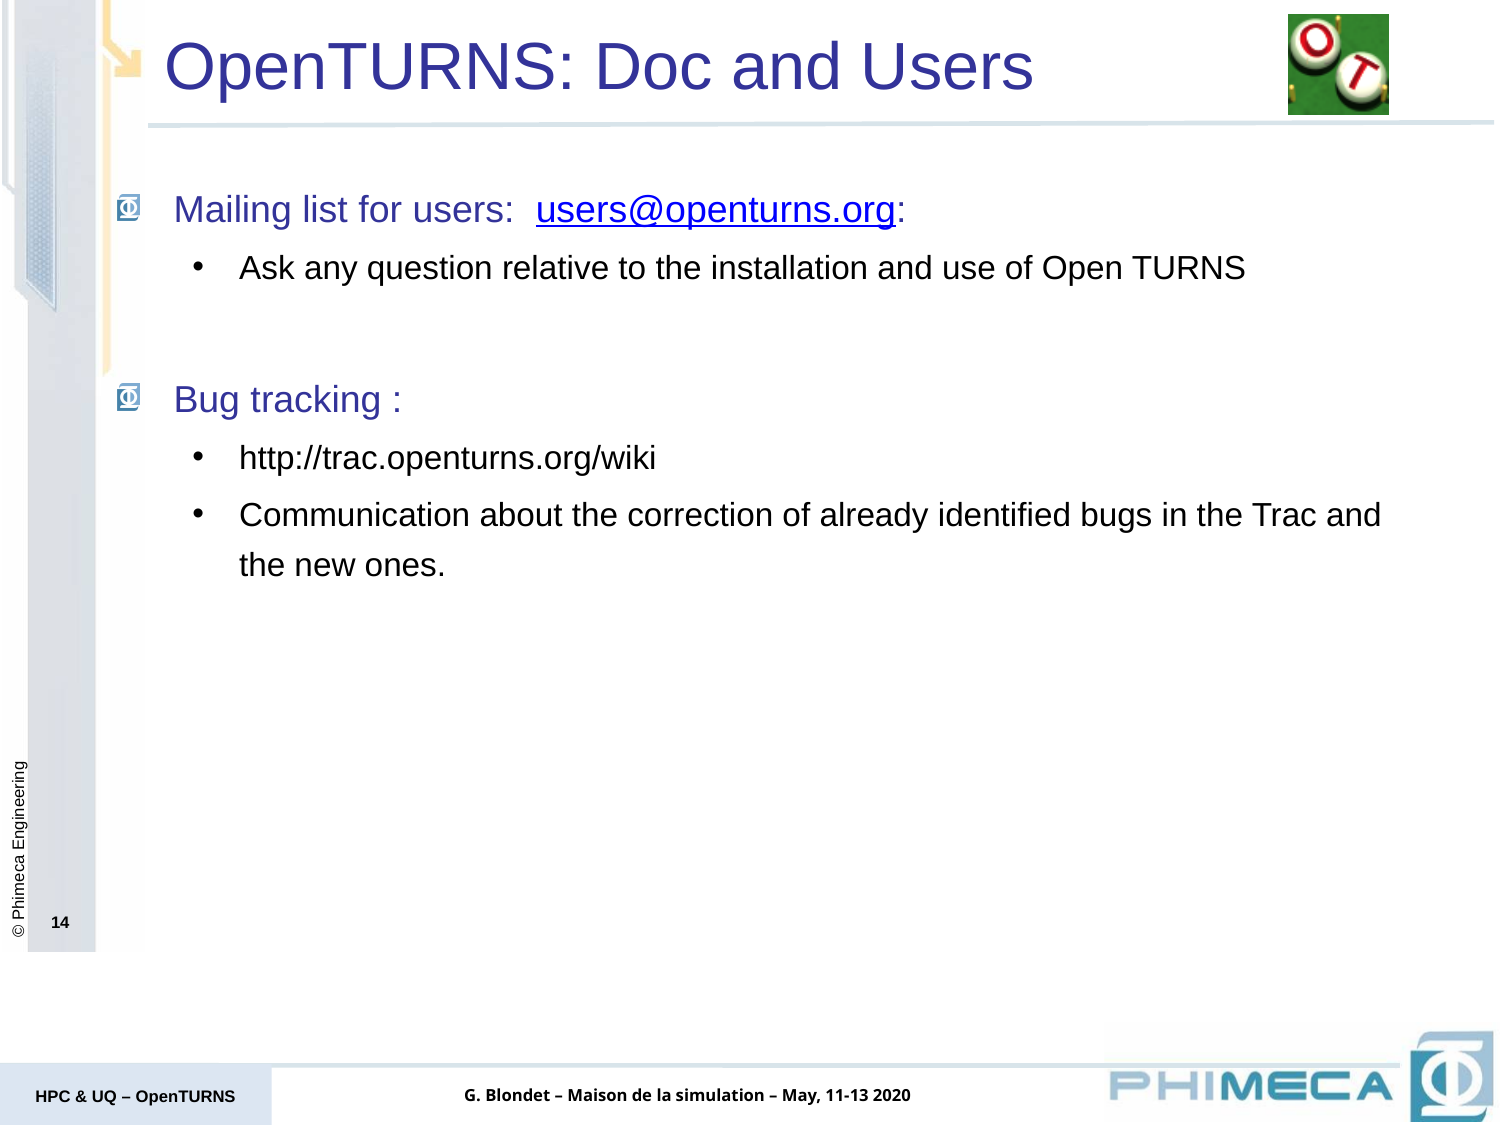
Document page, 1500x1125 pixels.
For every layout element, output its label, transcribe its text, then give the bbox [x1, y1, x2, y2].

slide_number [272, 1065, 1105, 1125]
picture [1104, 1022, 1500, 1122]
picture [117, 383, 140, 411]
slide_number 14 [21, 891, 99, 952]
footer HPC & UQ – OpenTURNS [0, 1065, 272, 1125]
title OpenTURNS: Doc and Users [150, 0, 1500, 126]
picture [2, 0, 145, 952]
picture [117, 194, 140, 221]
picture [1288, 14, 1389, 116]
list Mailing list for users: users@openturns.org: Ask any question relative to the installation and use of Open TURNS Bug tracking : http://trac.openturns.org/wiki Communication about the correction of already identified bugs in the Trac and the new ones. [102, 166, 1453, 982]
